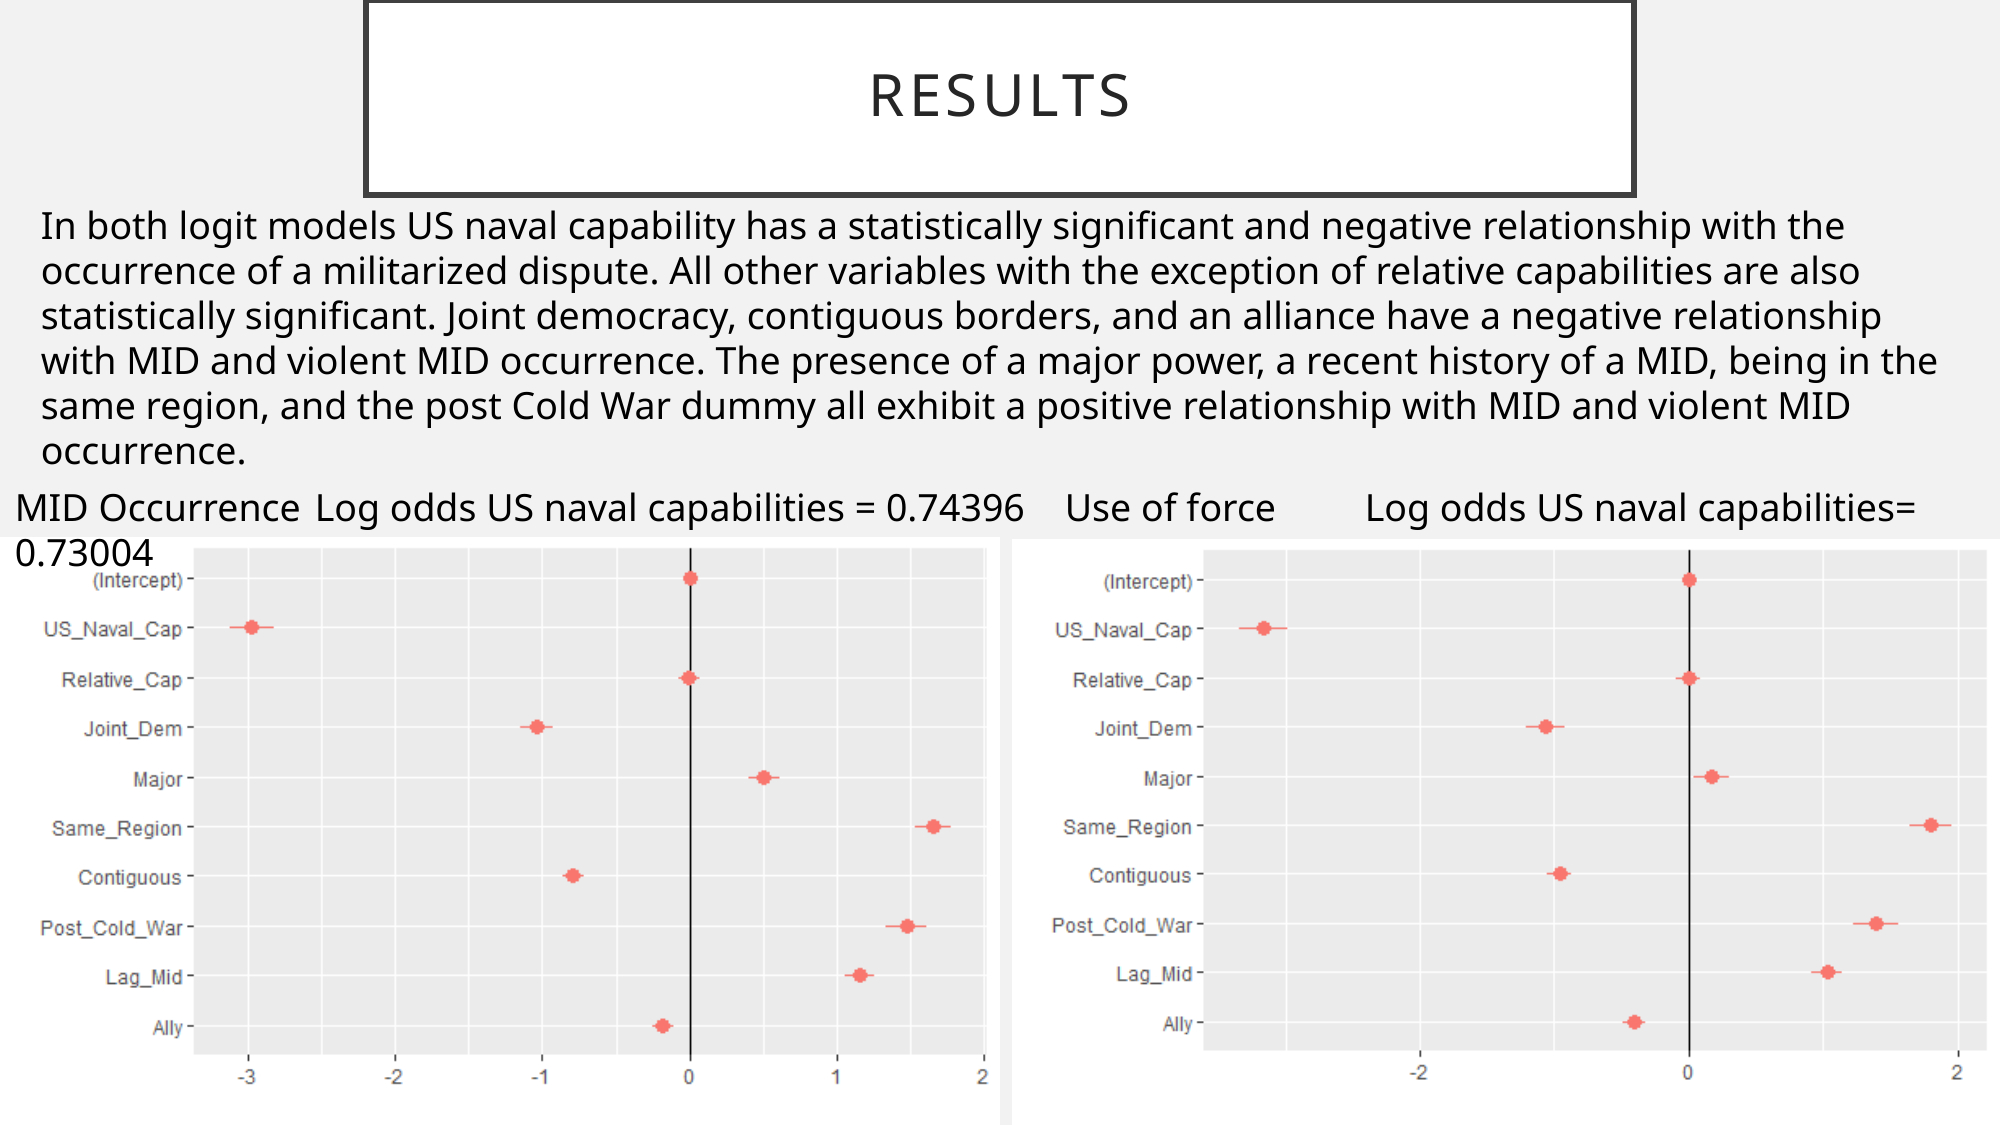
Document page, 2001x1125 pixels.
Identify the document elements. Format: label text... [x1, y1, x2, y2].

title Results [363, 0, 1637, 194]
picture [0, 537, 1000, 1125]
text_box MID Occurrence Log odds US naval capabilities = 0.74396 Use of force Log odds US naval capabilities= 0.73004 [0, 431, 1970, 582]
picture [1012, 539, 2000, 1125]
text_box In both logit models US naval capability has a statistically significant and negative relationship with the occurrence of a militarized dispute. All other variables with the exception of relative capabilities are also statistically significant. Joint democracy, contiguous borders, and an alliance have a negative relationship with MID and violent MID occurrence. The presence of a major power, a recent history of a MID, being in the same region, and the post Cold War dummy all exhibit a positive relationship with MID and violent MID occurrence. [26, 194, 1970, 480]
